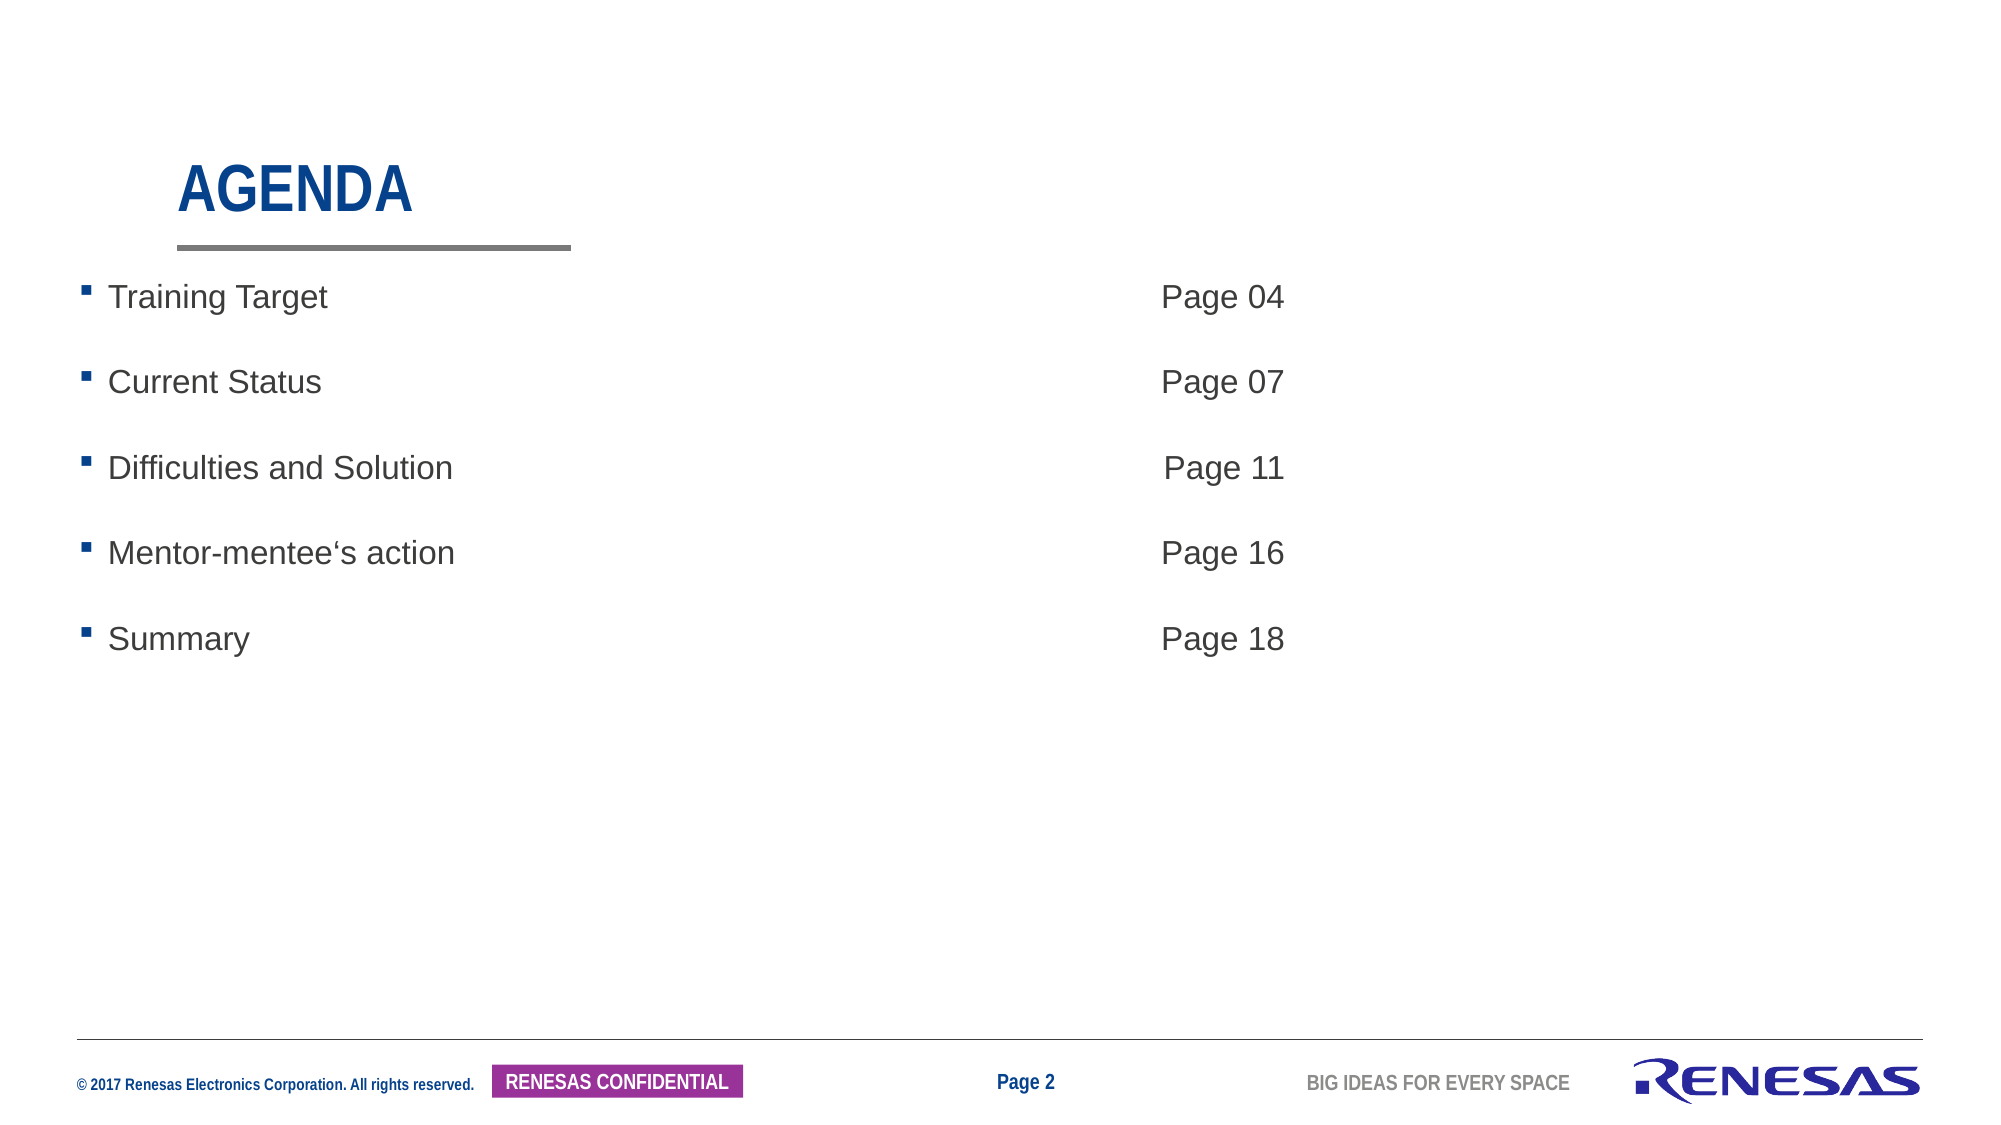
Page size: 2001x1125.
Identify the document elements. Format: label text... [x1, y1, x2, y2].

list Training Target Page 04 Current Status Page 07 Difficulties and Solution Page 11 Mentor-mentee‘s action Page 16 Summary Page 18 [78, 267, 1922, 661]
slide_number Page 2 [944, 1067, 1056, 1095]
picture [1631, 1056, 1923, 1106]
title Agenda [177, 80, 1575, 227]
